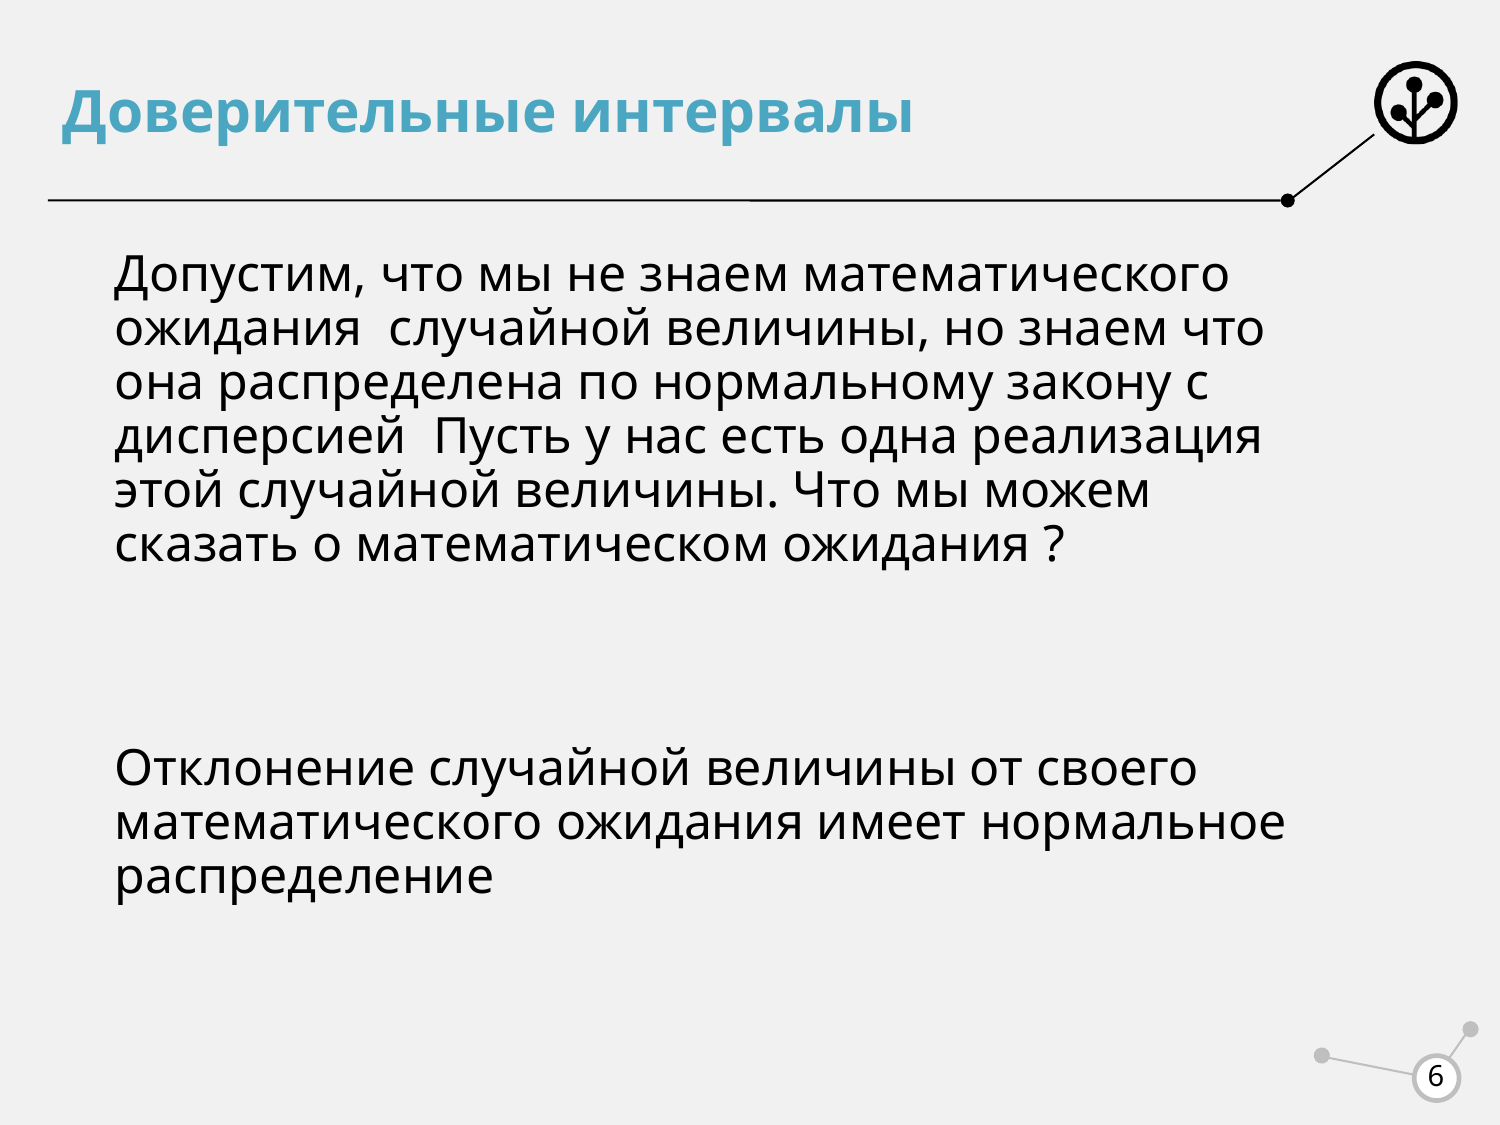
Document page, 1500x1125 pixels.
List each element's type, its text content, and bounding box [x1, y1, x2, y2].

picture [1363, 24, 1464, 185]
slide_number 6 [1404, 1047, 1468, 1108]
title Доверительные интервалы [47, 42, 1281, 185]
